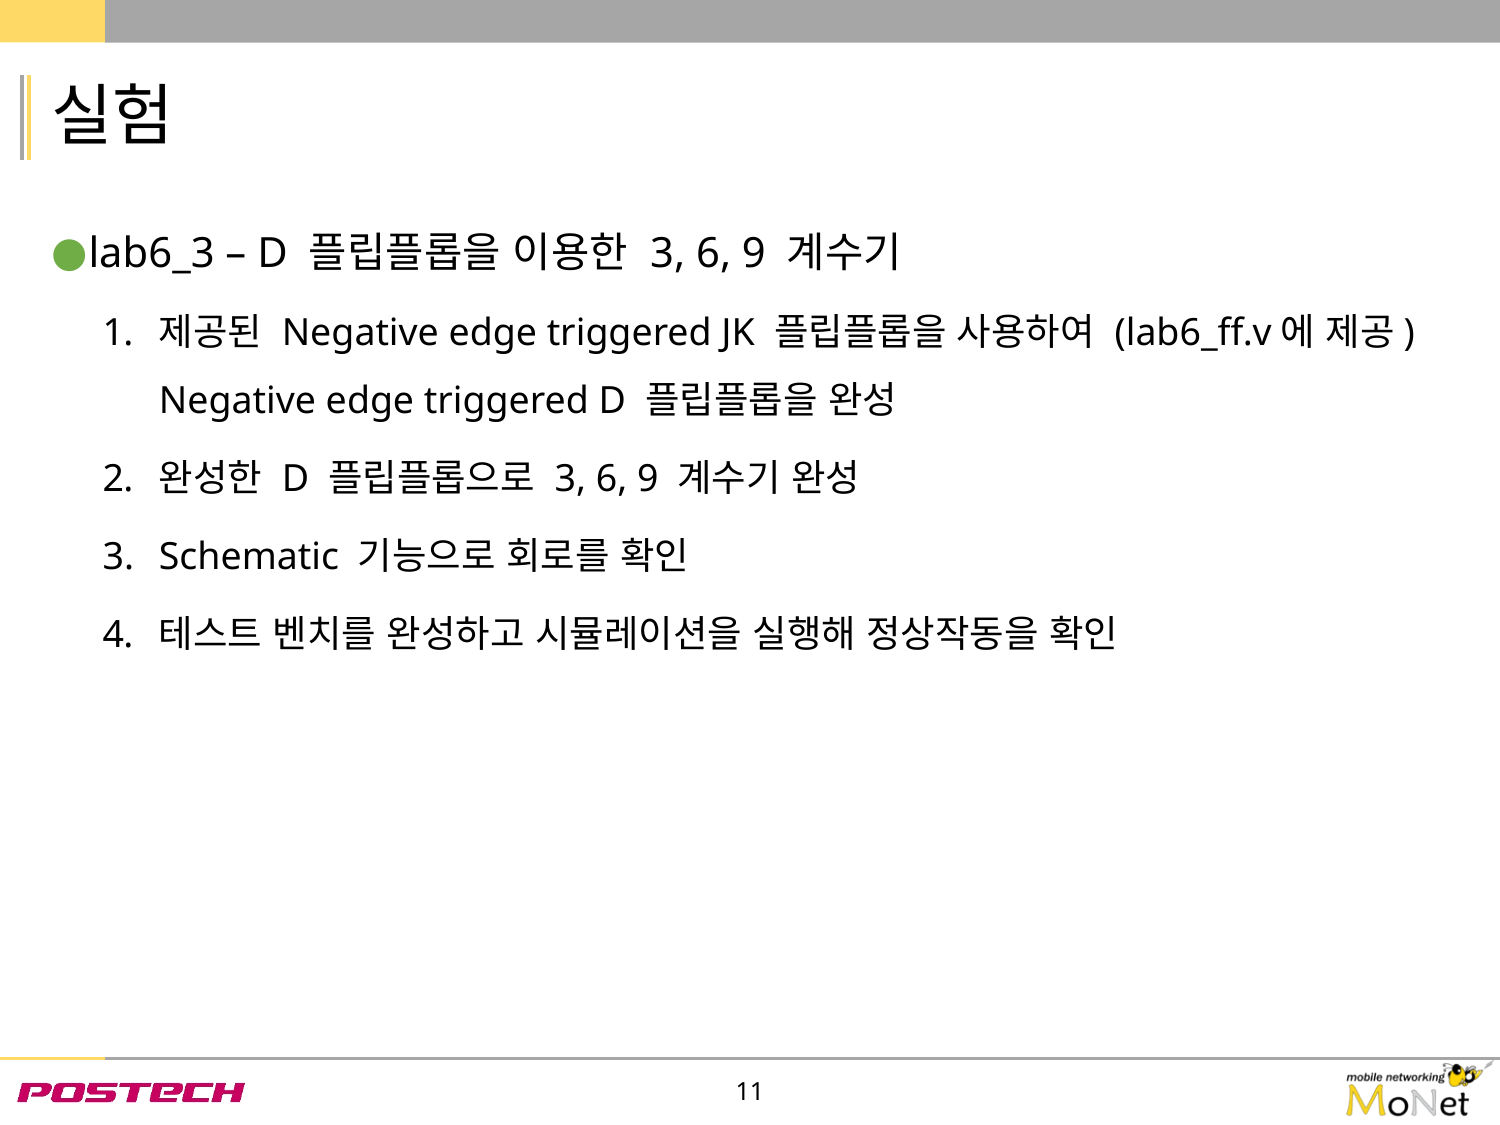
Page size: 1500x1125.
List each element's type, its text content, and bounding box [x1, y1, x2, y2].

title 실험 [36, 75, 1455, 161]
picture [13, 1076, 248, 1109]
list lab6_3 – D 플립플롭을 이용한 3, 6, 9 계수기 제공된 Negative edge triggered JK 플립플롭을 사용하여 (lab6_ff.v에 제공) Negative edge triggered D 플립플롭을 완성 완성한 D 플립플롭으로 3, 6, 9 계수기 완성 Schematic 기능으로 회로를 확인 테스트 벤치를 완성하고 시뮬레이션을 실행해 정상작동을 확인 [36, 192, 1455, 1039]
picture [1343, 1060, 1500, 1125]
